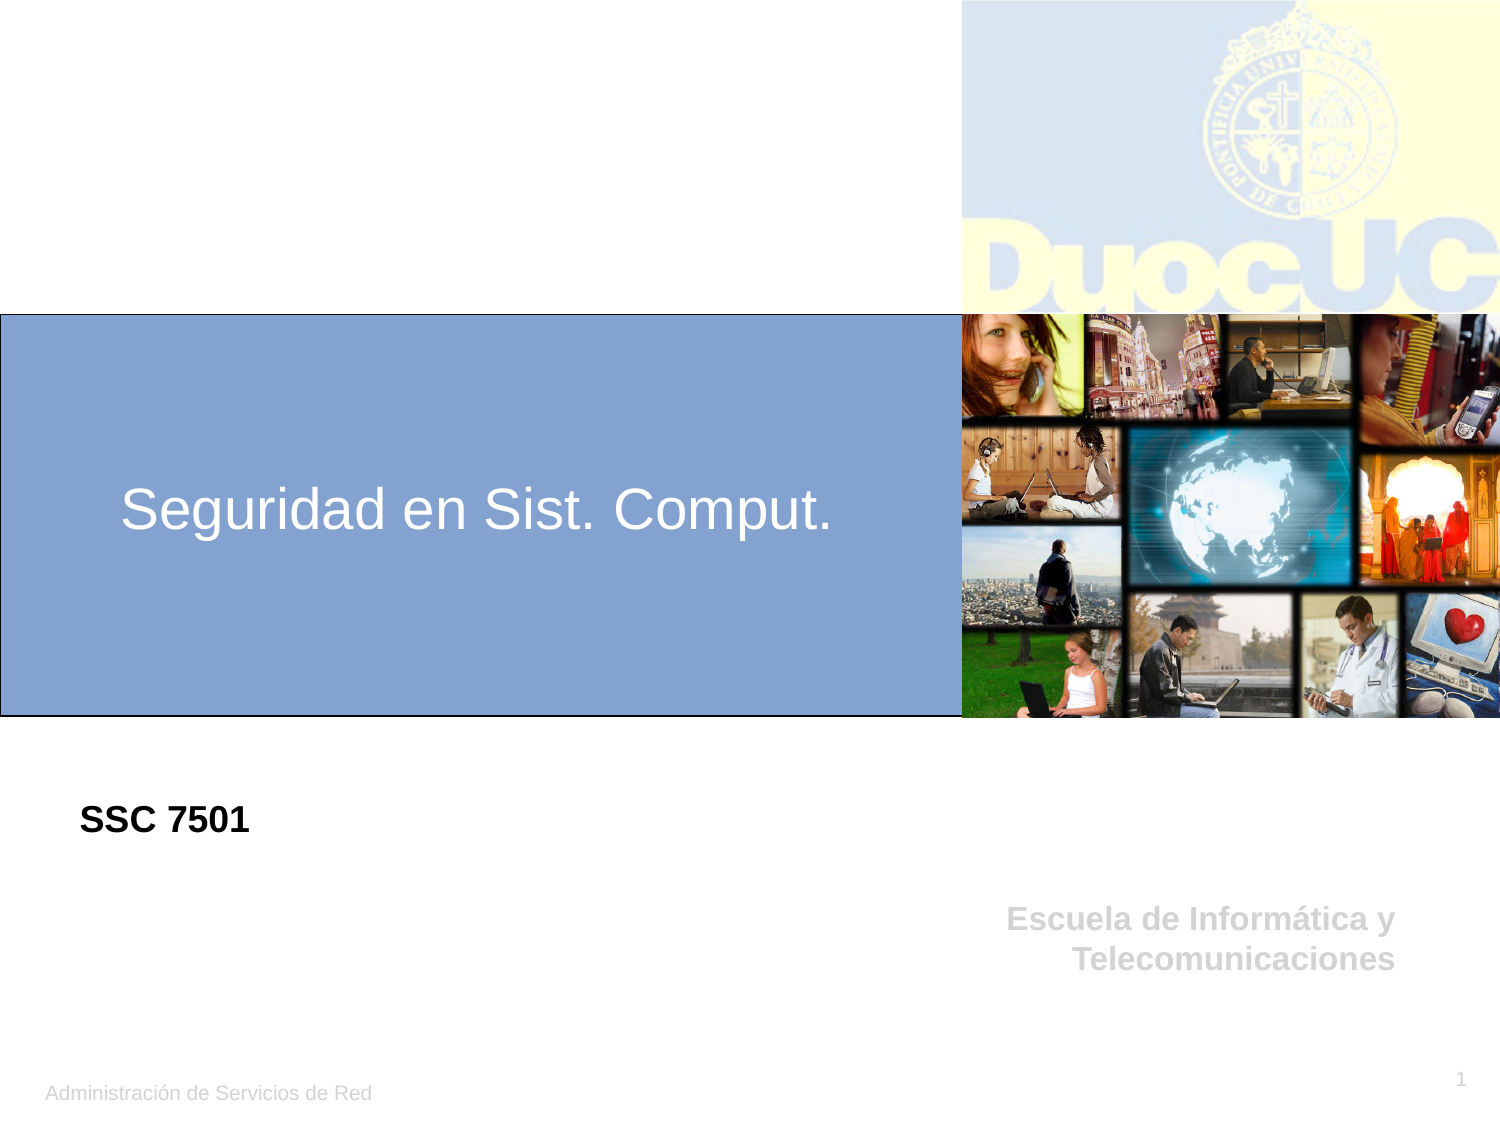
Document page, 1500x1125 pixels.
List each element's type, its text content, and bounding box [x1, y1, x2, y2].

text_box SSC 7501 [64, 786, 815, 848]
text_box Seguridad en Sist. Comput. [50, 436, 963, 576]
picture [962, 314, 1500, 718]
